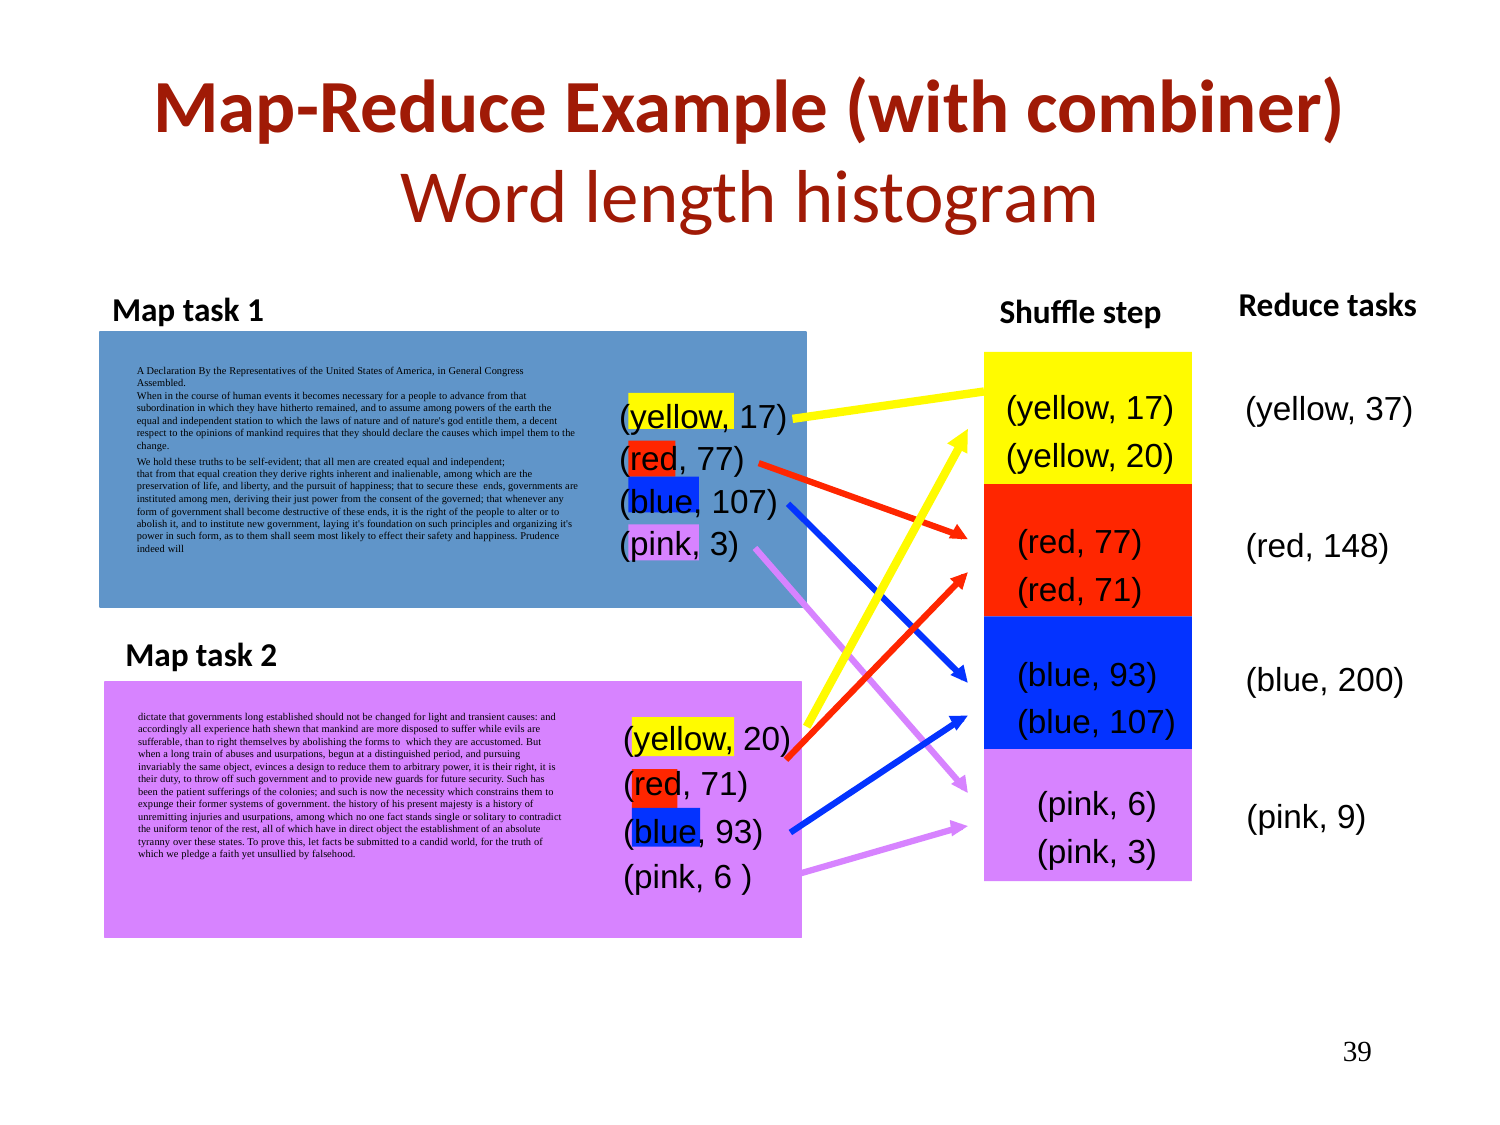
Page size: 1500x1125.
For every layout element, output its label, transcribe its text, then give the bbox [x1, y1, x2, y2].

text_box (yellow, 37) [1243, 386, 1444, 427]
text_box (red, 77) (red, 71) [1015, 513, 1182, 608]
text_box [984, 484, 1192, 616]
text_box (red, 148) [1243, 523, 1411, 564]
text_box (yellow, 17) (yellow, 20) [1003, 378, 1194, 474]
text_box [951, 774, 968, 793]
text_box [950, 664, 968, 683]
text_box [984, 749, 1192, 882]
text_box Reduce tasks [1221, 275, 1434, 331]
text_box [949, 572, 968, 590]
text_box (pink, 9) [1244, 794, 1372, 835]
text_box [104, 632, 802, 938]
text_box (blue, 200) [1243, 658, 1411, 699]
text_box (pink, 6) (pink, 3) [1035, 774, 1162, 870]
text_box [947, 428, 968, 454]
text_box [948, 523, 968, 540]
text_box [949, 819, 968, 837]
text_box [984, 616, 1192, 749]
text_box [984, 351, 1192, 484]
text_box (blue, 93) (blue, 107) [1015, 645, 1182, 741]
slide_number ‹#› [1074, 1025, 1388, 1100]
text_box [948, 715, 968, 731]
text_box Map-Reduce Example (with combiner) Word length histogram [112, 50, 1388, 238]
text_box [99, 288, 807, 607]
text_box Shuffle step [997, 282, 1200, 331]
